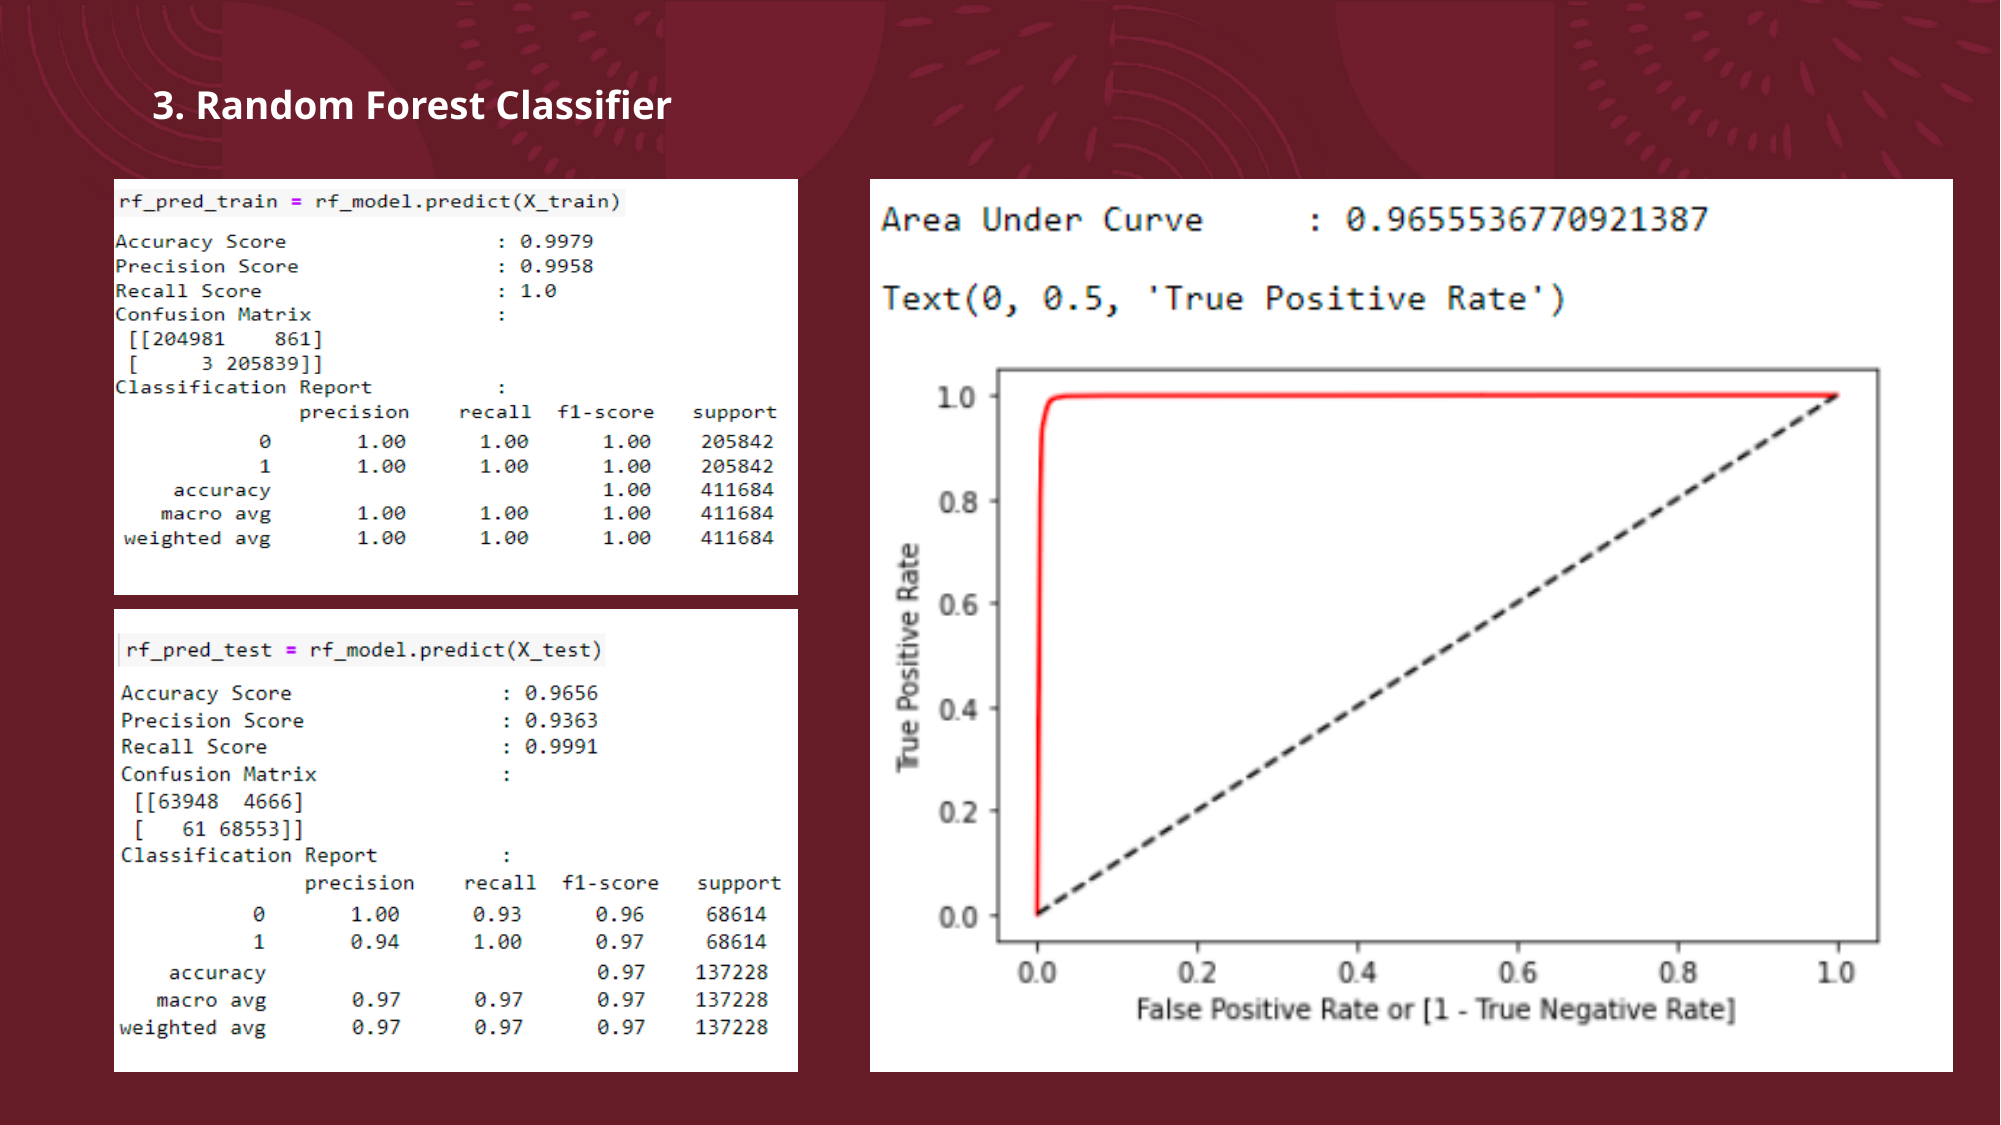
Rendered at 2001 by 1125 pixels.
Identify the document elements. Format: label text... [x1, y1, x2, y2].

picture [114, 609, 798, 1072]
picture [114, 179, 798, 595]
picture [870, 179, 1953, 1072]
title 3. Random Forest Classifier [137, 60, 773, 148]
